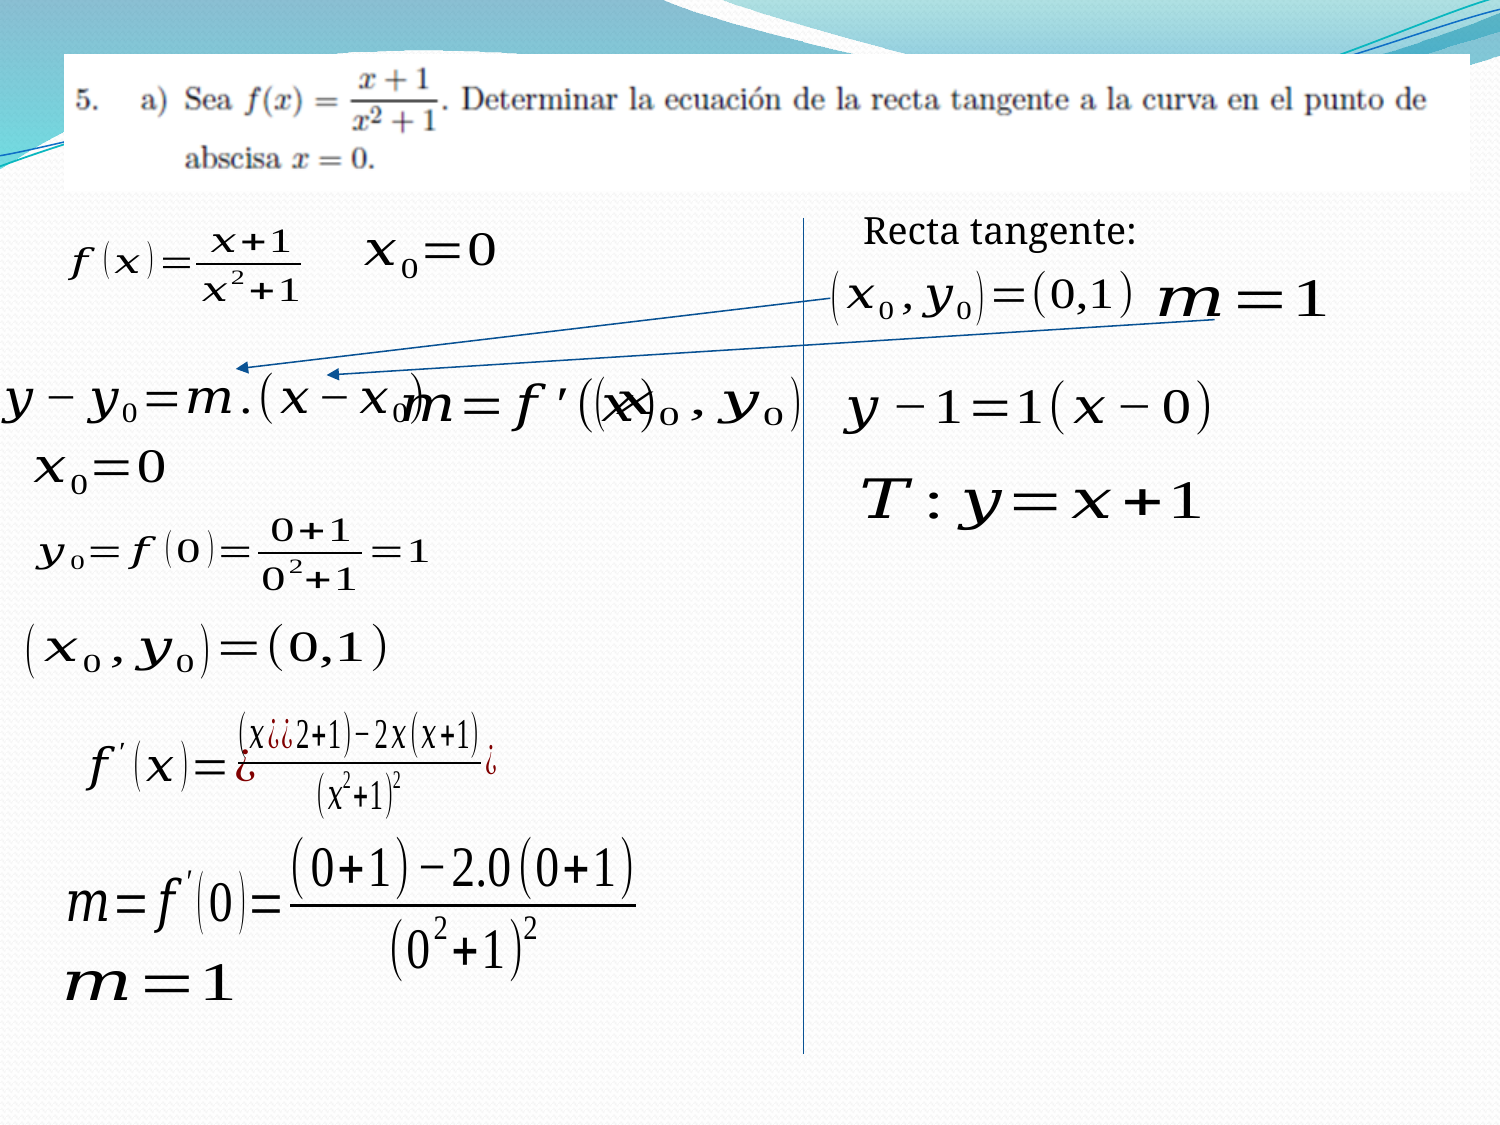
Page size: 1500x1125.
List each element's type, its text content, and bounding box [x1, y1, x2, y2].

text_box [235, 297, 831, 370]
text_box Recta tangente: [848, 203, 1185, 260]
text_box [326, 319, 1215, 376]
picture [64, 54, 1470, 191]
